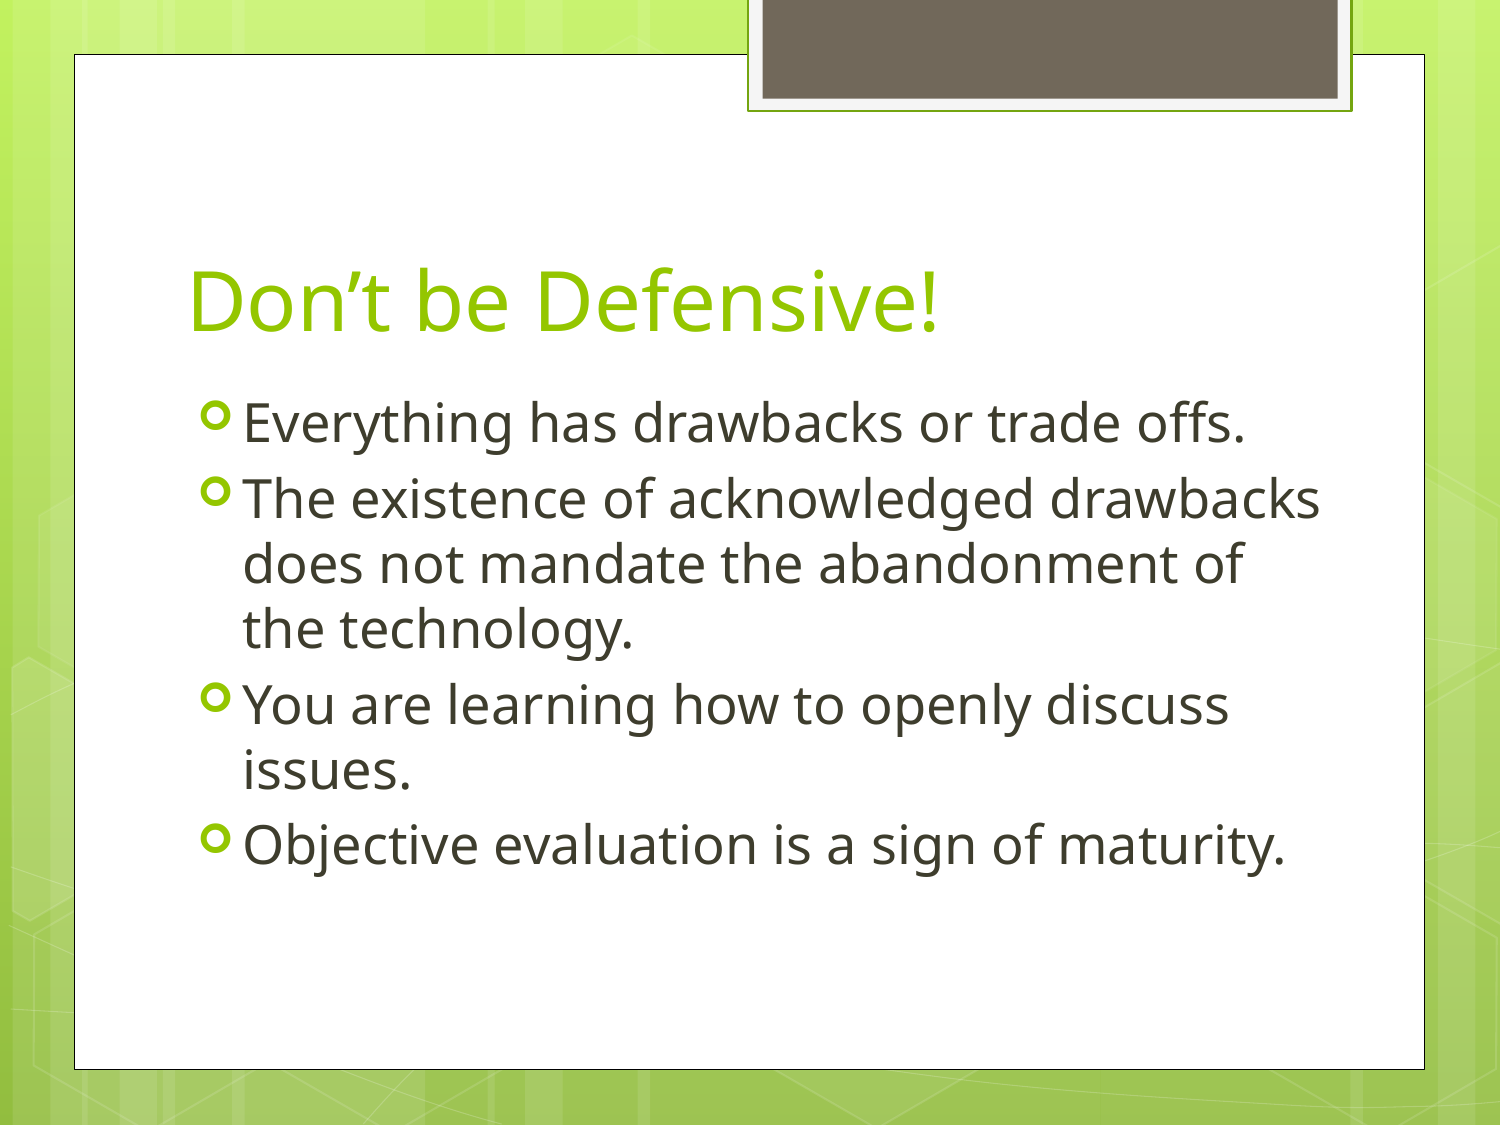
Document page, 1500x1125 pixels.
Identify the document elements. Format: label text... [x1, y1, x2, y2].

list Everything has drawbacks or trade offs. The existence of acknowledged drawbacks does not mandate the abandonment of the technology. You are learning how to openly discuss issues. Objective evaluation is a sign of maturity. [171, 381, 1350, 957]
title Don’t be Defensive! [171, 168, 1324, 357]
